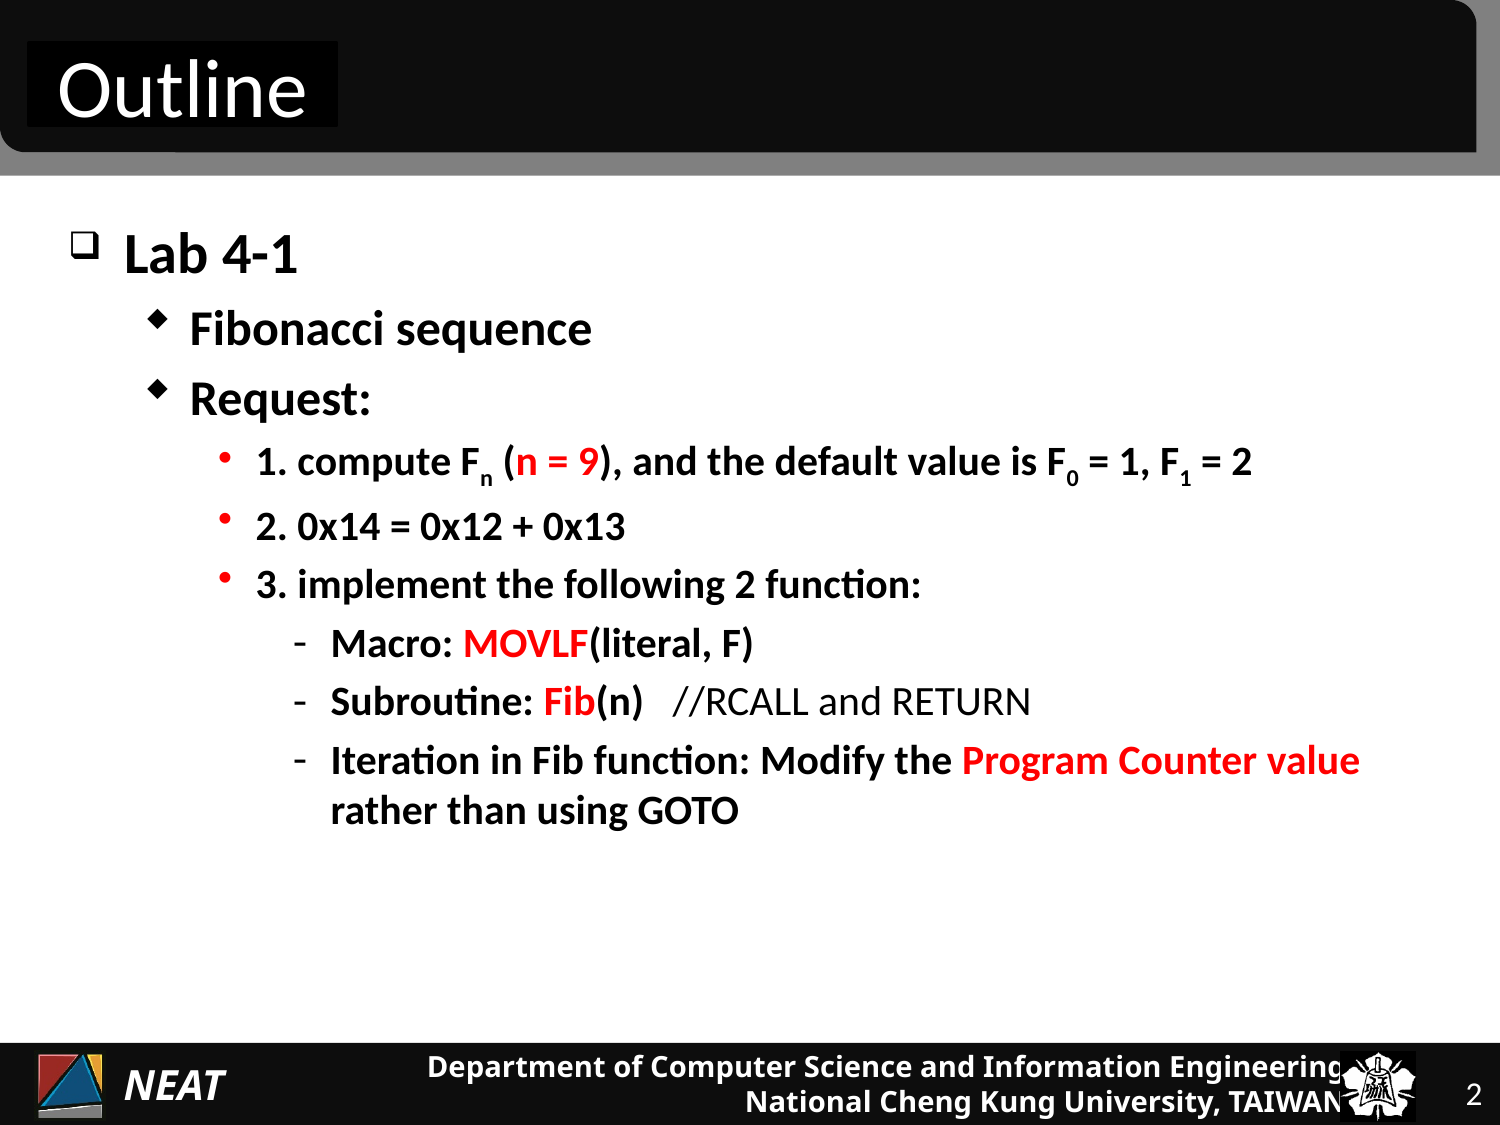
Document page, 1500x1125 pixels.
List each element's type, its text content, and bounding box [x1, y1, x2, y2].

picture [34, 1050, 106, 1121]
picture [1340, 1051, 1416, 1122]
list Lab 4-1 Fibonacci sequence Request: 1. compute Fn (n = 9), and the default value is F0 = 1, F1 = 2 2. 0x14 = 0x12 + 0x13 3. implement the following 2 function: Macro: MOVLF(literal, F) Subroutine: Fib(n) //RCALL and RETURN Iteration in Fib function: Modify the Program Counter value rather than using GOTO [53, 208, 1459, 1005]
text_box Outline [27, 41, 338, 127]
